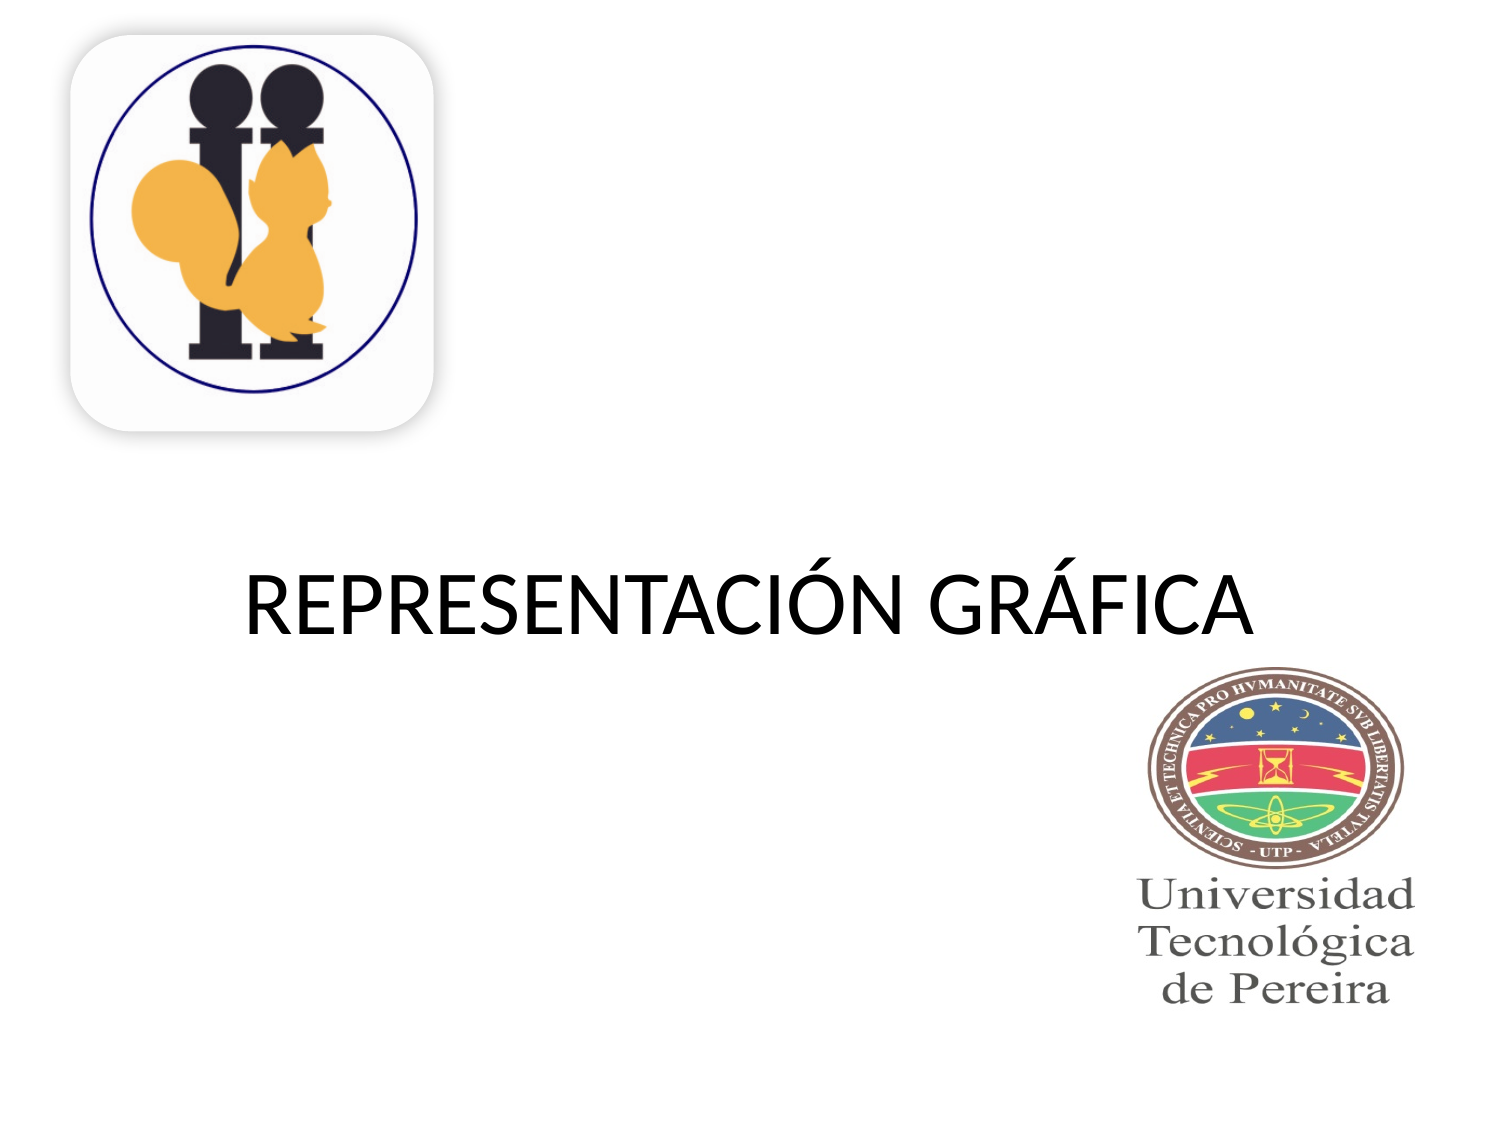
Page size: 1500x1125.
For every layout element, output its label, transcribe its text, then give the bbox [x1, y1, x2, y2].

picture [1136, 667, 1415, 1012]
title REPRESENTACIÓN GRÁFICA [75, 292, 1425, 903]
picture [70, 34, 434, 432]
